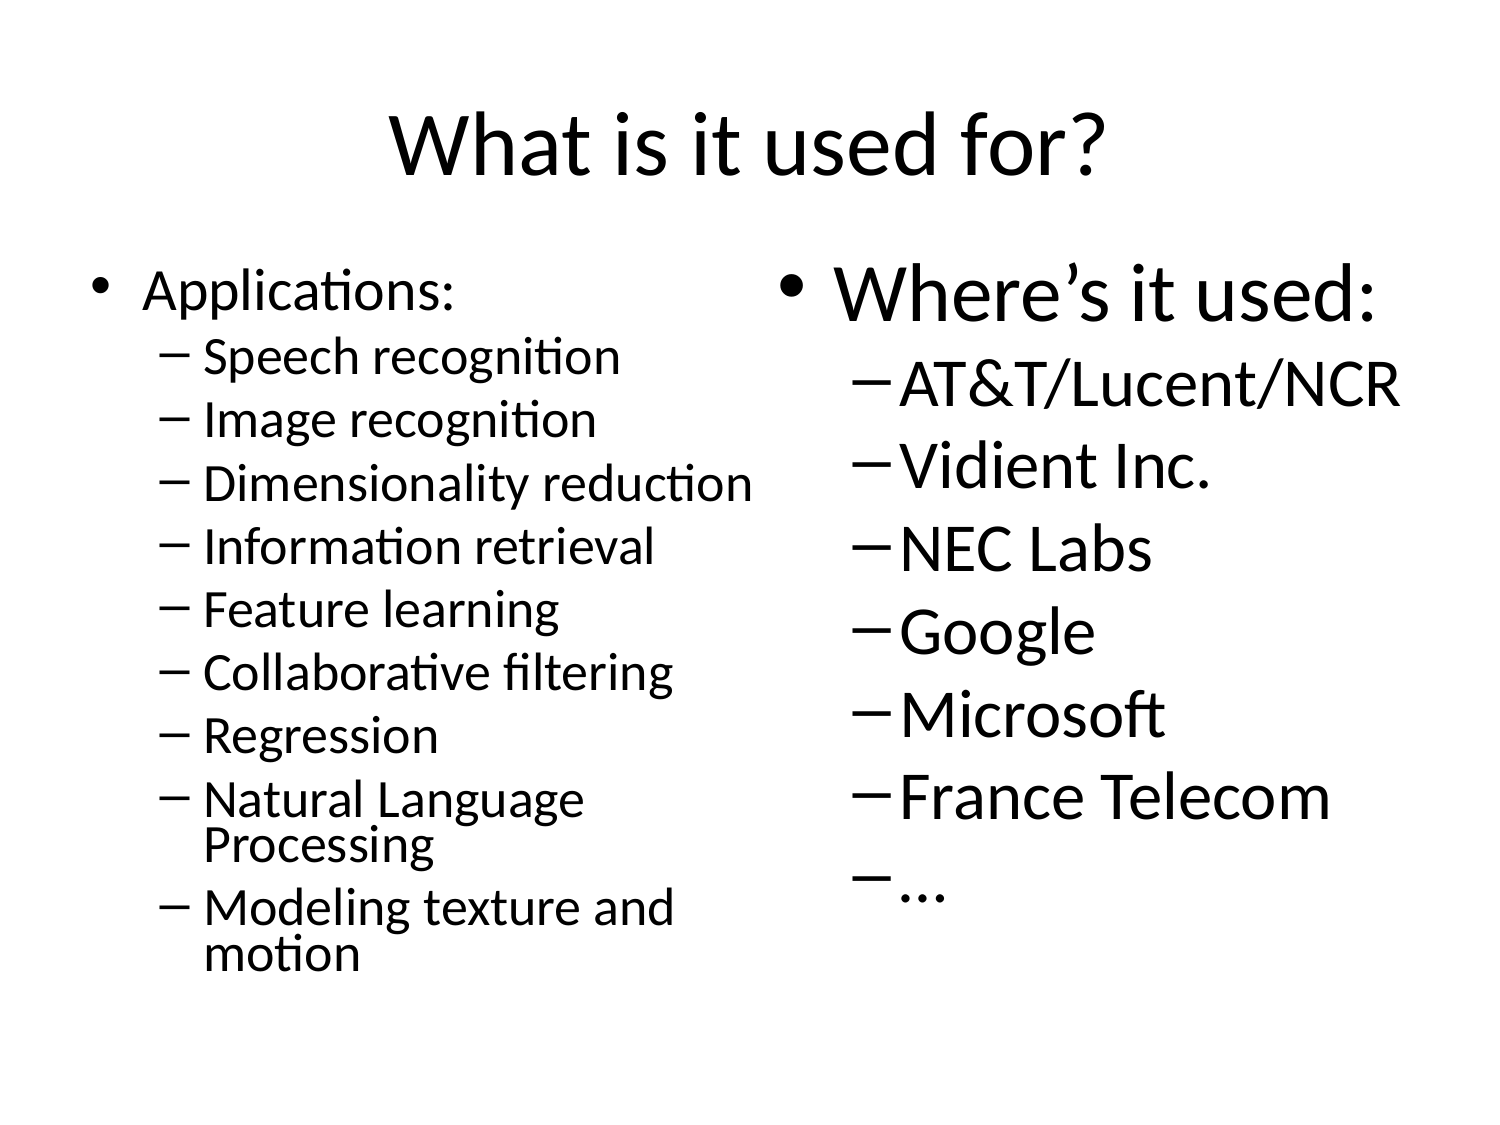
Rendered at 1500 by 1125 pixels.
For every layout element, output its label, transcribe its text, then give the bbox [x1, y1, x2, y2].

text_box [49, 849, 1388, 1100]
title What is it used for? [75, 45, 1425, 233]
text_box Where’s it used: AT&T/Lucent/NCR Vidient Inc. NEC Labs Google Microsoft France Telecom … [762, 257, 1463, 975]
list Applications: Speech recognition Image recognition Dimensionality reduction Information retrieval Feature learning Collaborative filtering Regression Natural Language Processing Modeling texture and motion [75, 262, 762, 849]
